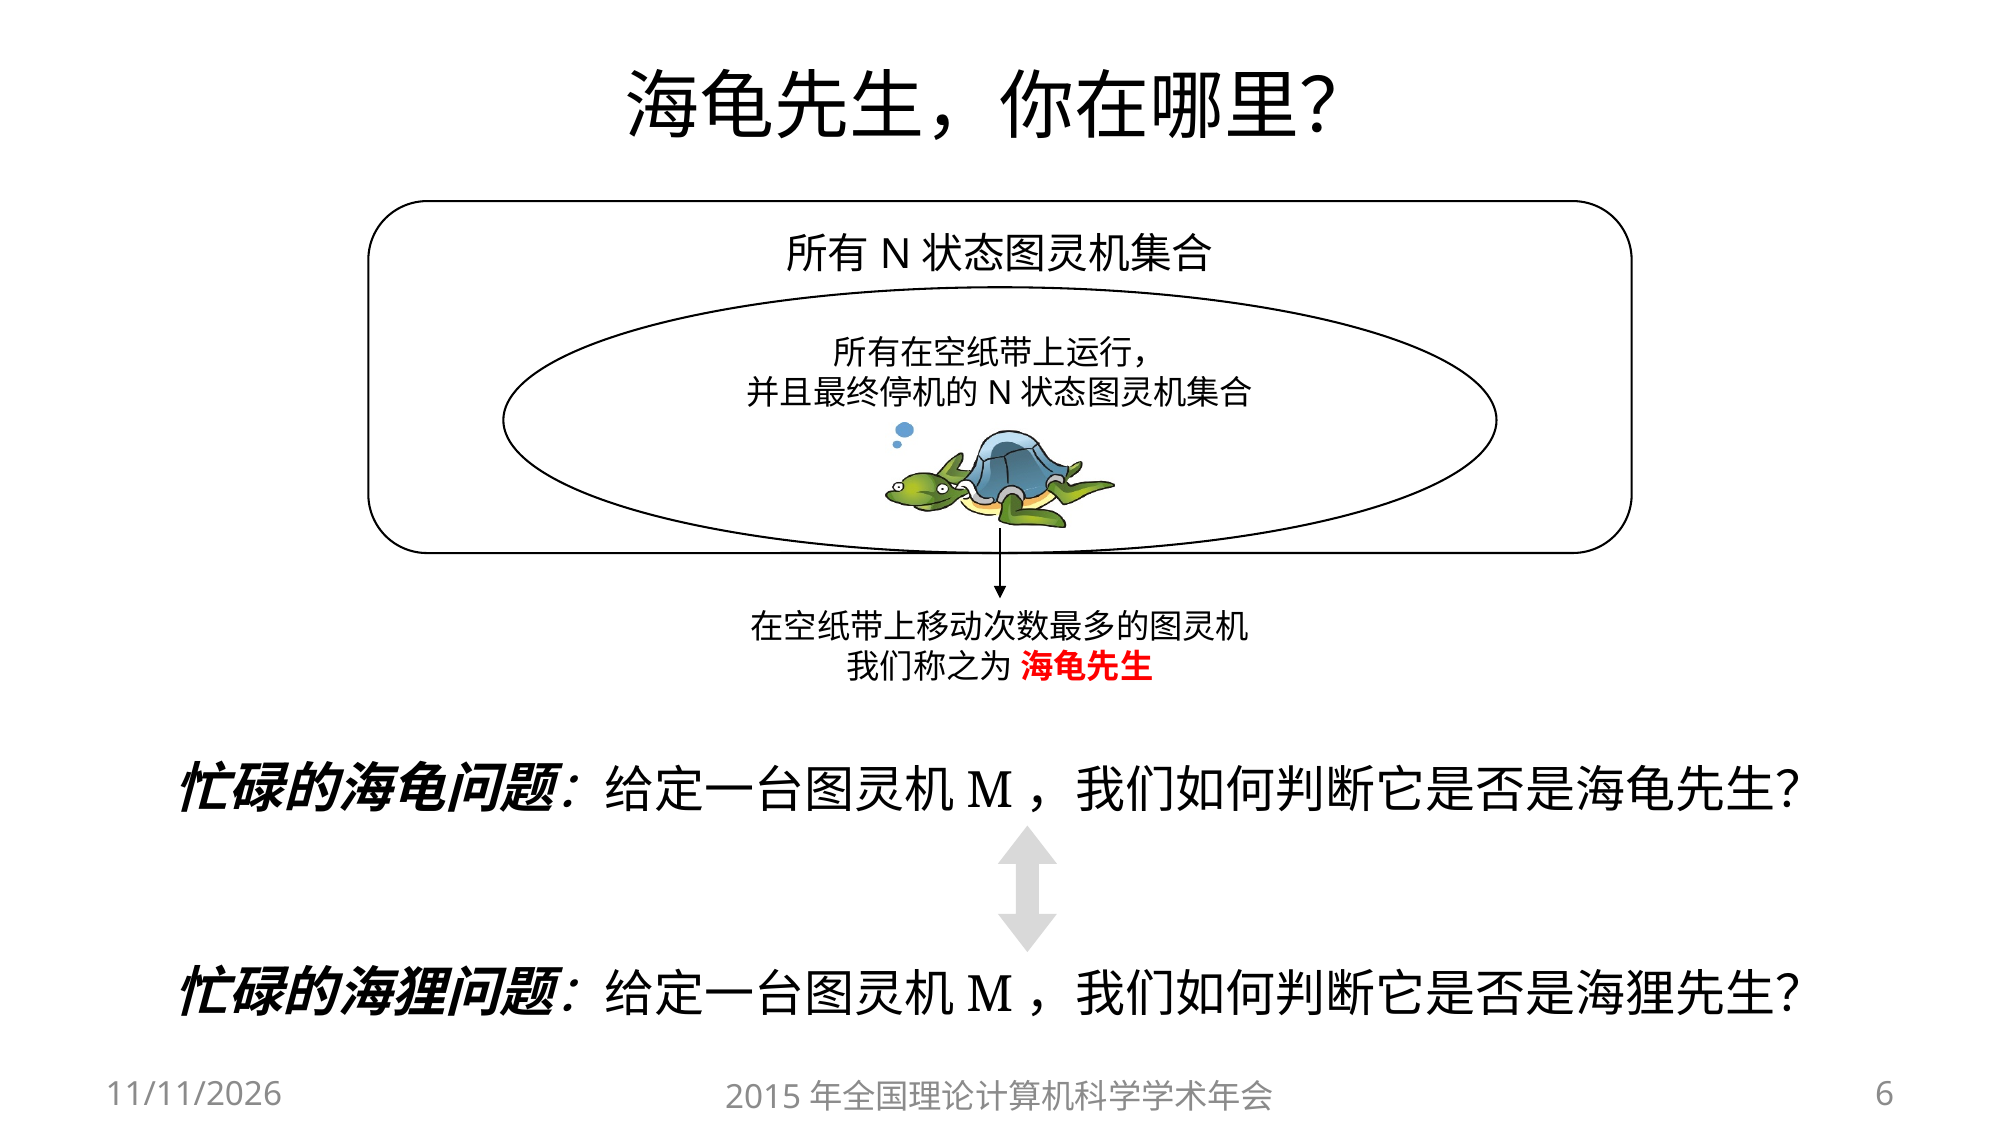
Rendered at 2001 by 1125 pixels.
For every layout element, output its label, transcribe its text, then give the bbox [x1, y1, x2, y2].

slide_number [90, 1065, 460, 1125]
text_box 忙碌的海龟问题：给定一台图灵机M，我们如何判断它是否是海龟先生？ [129, 746, 1871, 827]
text_box 忙碌的海狸问题：给定一台图灵机M，我们如何判断它是否是海狸先生？ [135, 950, 1865, 1031]
slide_number 6 [1459, 1065, 1910, 1125]
text_box [997, 825, 1057, 953]
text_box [368, 201, 1632, 695]
title 海龟先生，你在哪里？ [90, 15, 1910, 202]
footer 2015年全国理论计算机科学学术年会 [662, 1065, 1338, 1125]
